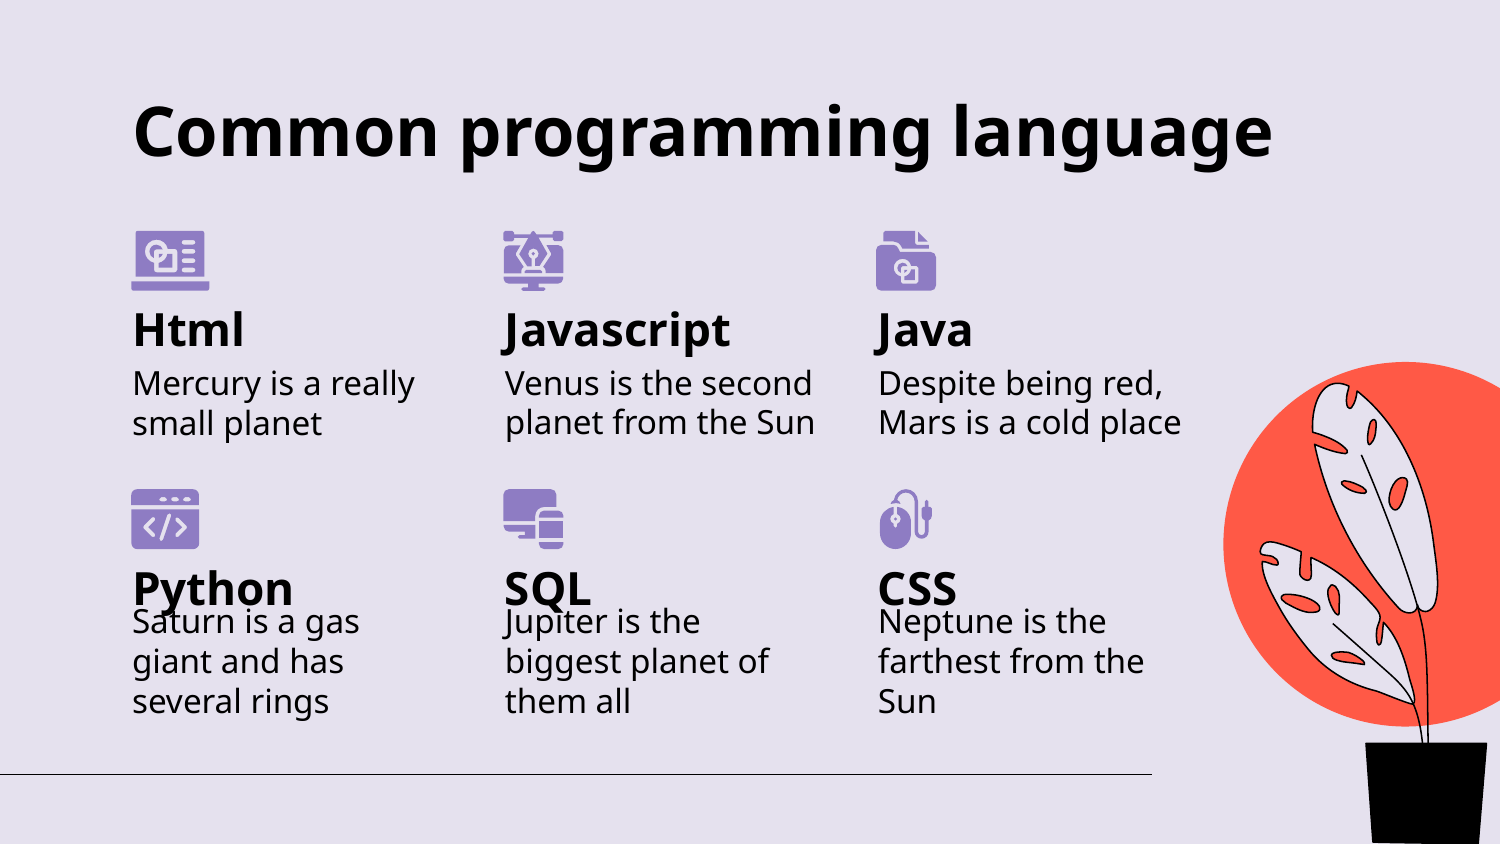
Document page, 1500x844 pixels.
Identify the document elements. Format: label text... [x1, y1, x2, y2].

subtitle Jupiter is the biggest planet of them all [489, 613, 833, 707]
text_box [875, 230, 937, 291]
subtitle SQL [489, 555, 833, 613]
subtitle Javascript [489, 296, 833, 354]
subtitle Python [116, 555, 460, 613]
subtitle Despite being red, Mars is a cold place [862, 354, 1206, 449]
subtitle Saturn is a gas giant and has several rings [116, 613, 460, 708]
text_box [503, 230, 564, 291]
subtitle Java [862, 296, 1206, 354]
subtitle CSS [862, 555, 1206, 613]
title Common programming language [116, 72, 1383, 167]
text_box [1223, 444, 1253, 644]
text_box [131, 488, 200, 550]
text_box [503, 488, 564, 550]
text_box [879, 488, 933, 550]
subtitle Html [116, 296, 460, 355]
subtitle Venus is the second planet from the Sun [489, 354, 833, 449]
text_box [1324, 361, 1500, 706]
subtitle Neptune is the farthest from the Sun [862, 613, 1206, 707]
subtitle Mercury is a really small planet [116, 355, 460, 449]
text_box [1258, 383, 1487, 844]
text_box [131, 230, 210, 291]
